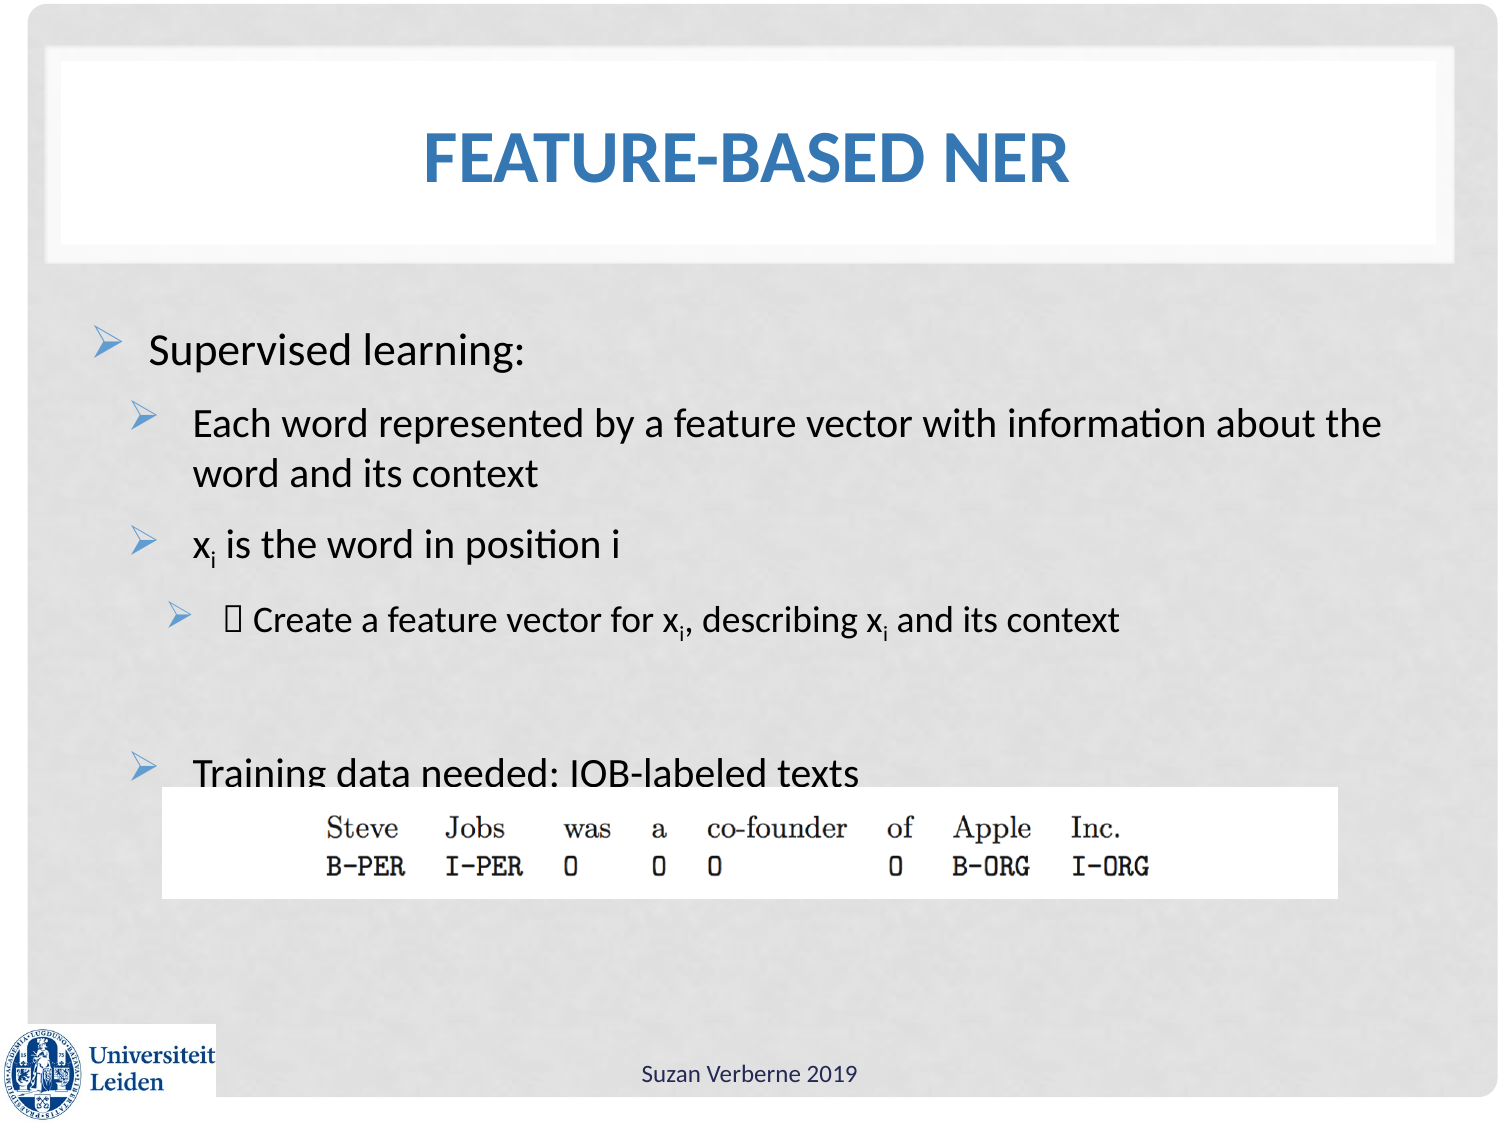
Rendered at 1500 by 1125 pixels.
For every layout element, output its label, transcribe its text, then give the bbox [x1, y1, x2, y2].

list Supervised learning: Each word represented by a feature vector with information about the word and its context xi is the word in position i  Create a feature vector for xi, describing xi and its context Training data needed: IOB-labeled texts [75, 312, 1425, 1005]
picture [0, 1024, 216, 1125]
title Feature-based NER [69, 66, 1425, 238]
footer Suzan Verberne 2019 [512, 1042, 988, 1103]
picture [162, 787, 1338, 899]
